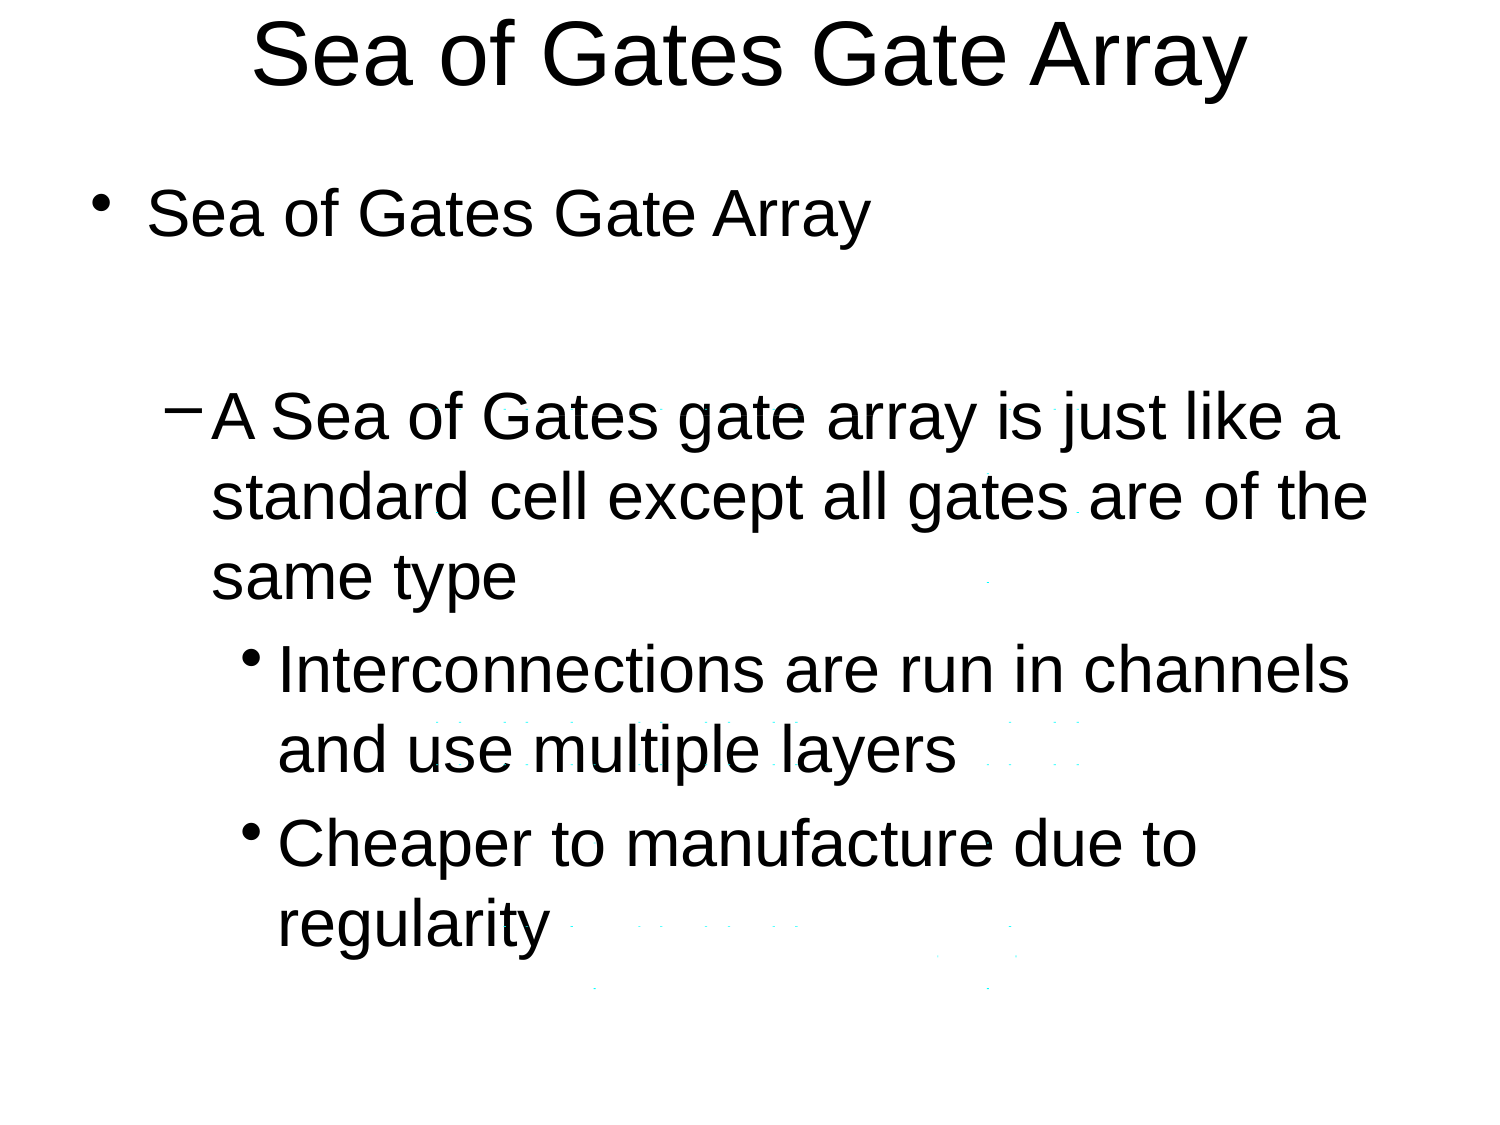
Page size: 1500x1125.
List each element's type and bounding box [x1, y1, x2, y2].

title [75, 45, 1425, 163]
list [75, 163, 1425, 1018]
